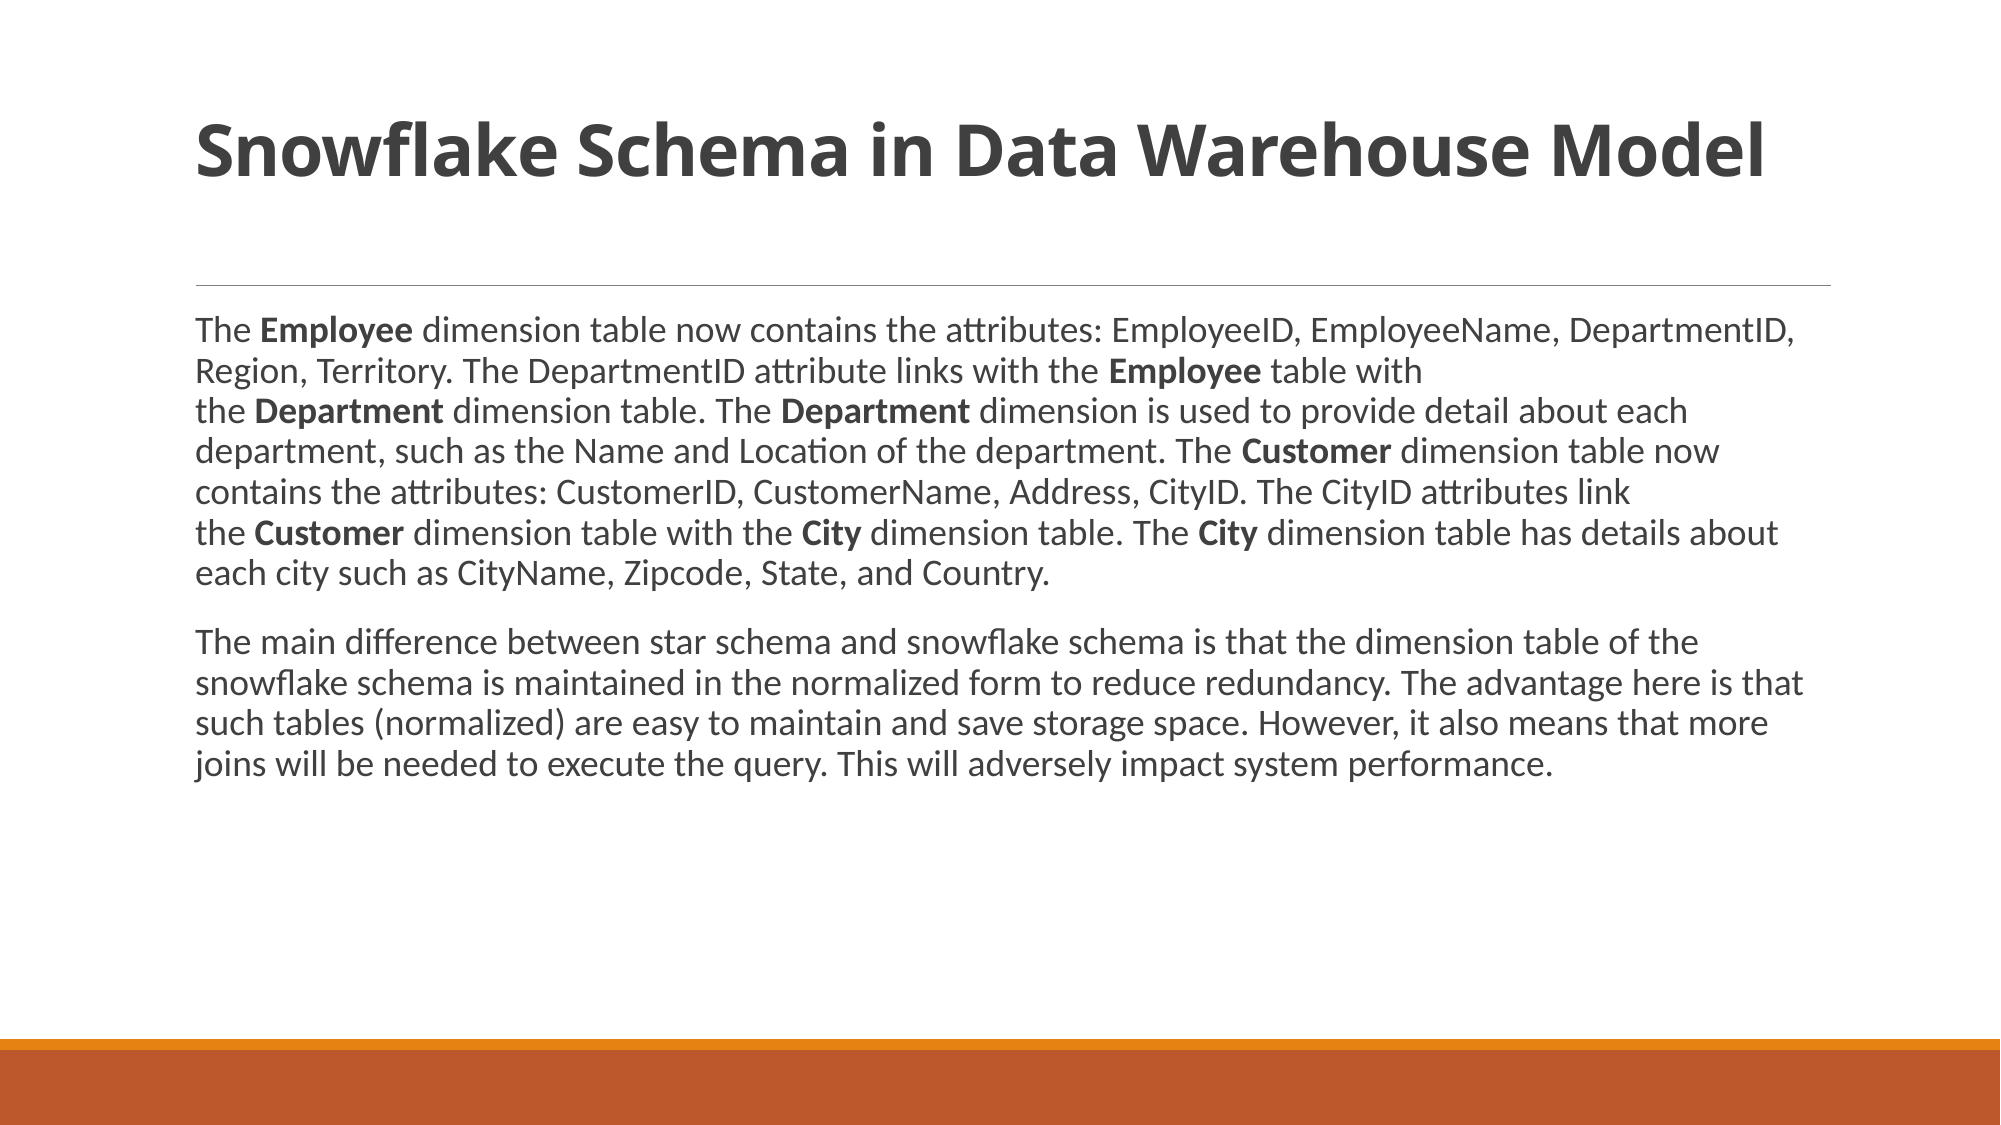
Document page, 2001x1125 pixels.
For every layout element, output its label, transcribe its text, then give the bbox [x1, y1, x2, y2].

list The Employee dimension table now contains the attributes: EmployeeID, EmployeeName, DepartmentID, Region, Territory. The DepartmentID attribute links with the Employee table with the Department dimension table. The Department dimension is used to provide detail about each department, such as the Name and Location of the department. The Customer dimension table now contains the attributes: CustomerID, CustomerName, Address, CityID. The CityID attributes link the Customer dimension table with the City dimension table. The City dimension table has details about each city such as CityName, Zipcode, State, and Country. The main difference between star schema and snowflake schema is that the dimension table of the snowflake schema is maintained in the normalized form to reduce redundancy. The advantage here is that such tables (normalized) are easy to maintain and save storage space. However, it also means that more joins will be needed to execute the query. This will adversely impact system performance. [180, 302, 1830, 963]
title Snowflake Schema in Data Warehouse Model [180, 47, 1830, 285]
